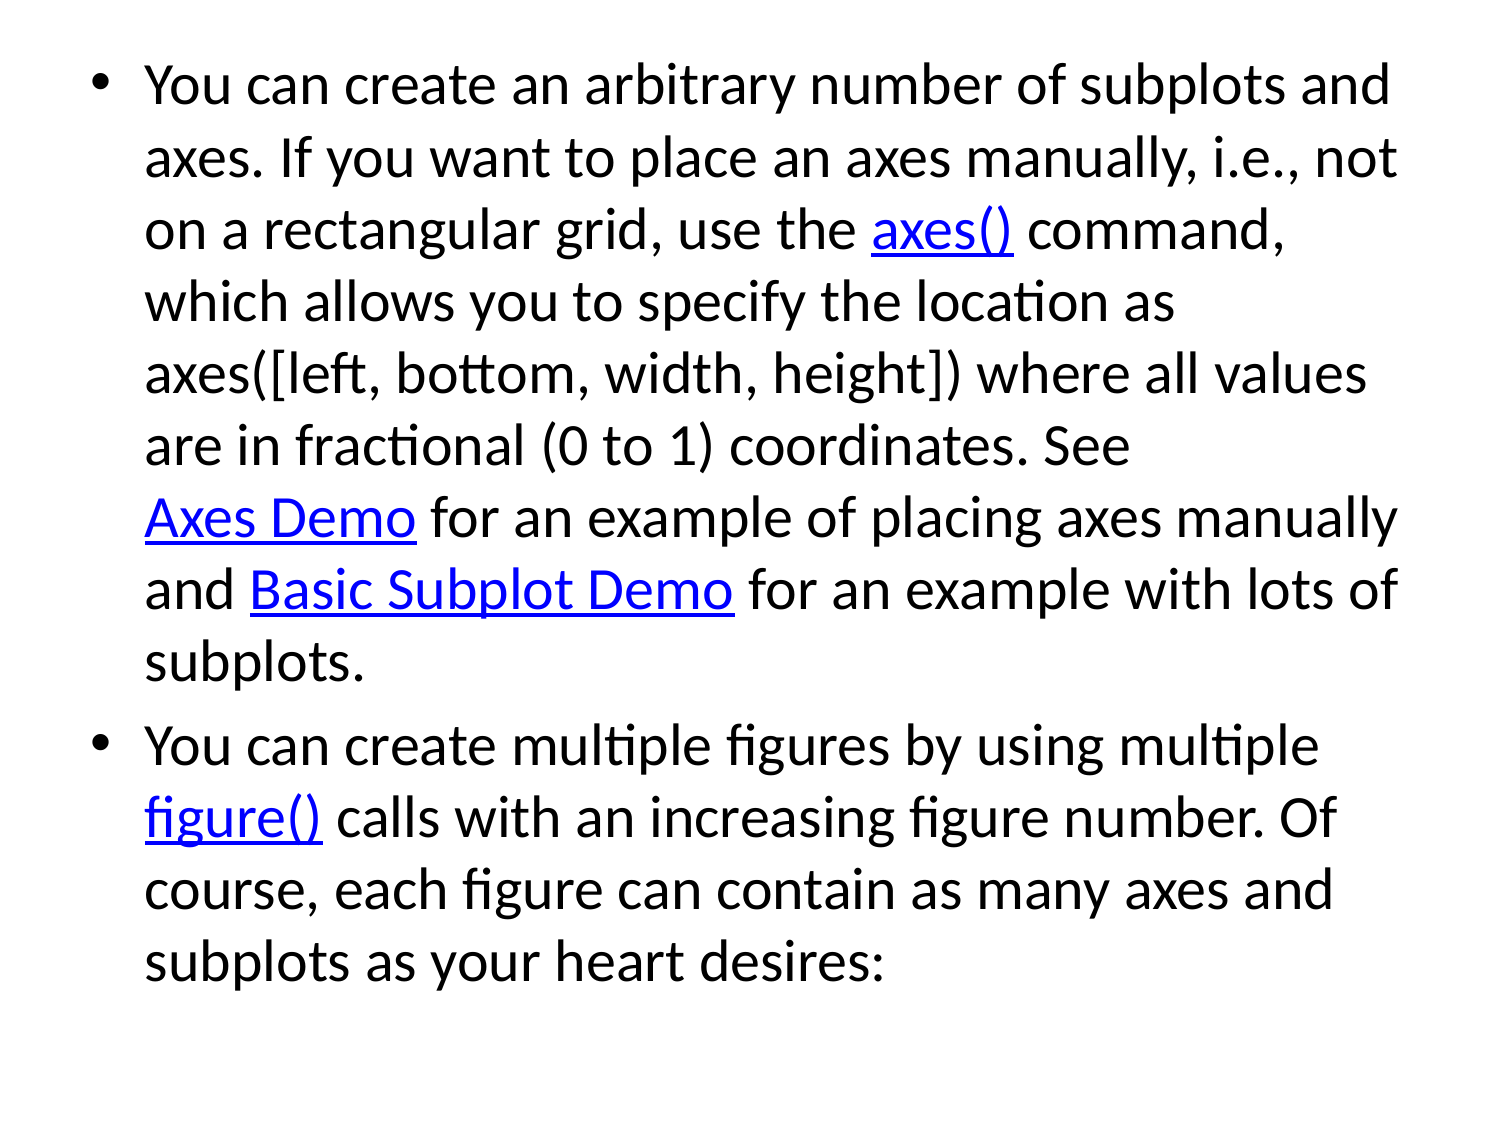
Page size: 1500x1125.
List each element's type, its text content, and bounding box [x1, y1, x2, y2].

list You can create an arbitrary number of subplots and axes. If you want to place an axes manually, i.e., not on a rectangular grid, use the axes() command, which allows you to specify the location as axes([left, bottom, width, height]) where all values are in fractional (0 to 1) coordinates. See Axes Demo for an example of placing axes manually and Basic Subplot Demo for an example with lots of subplots. You can create multiple figures by using multiple figure() calls with an increasing figure number. Of course, each figure can contain as many axes and subplots as your heart desires: [75, 37, 1425, 1005]
